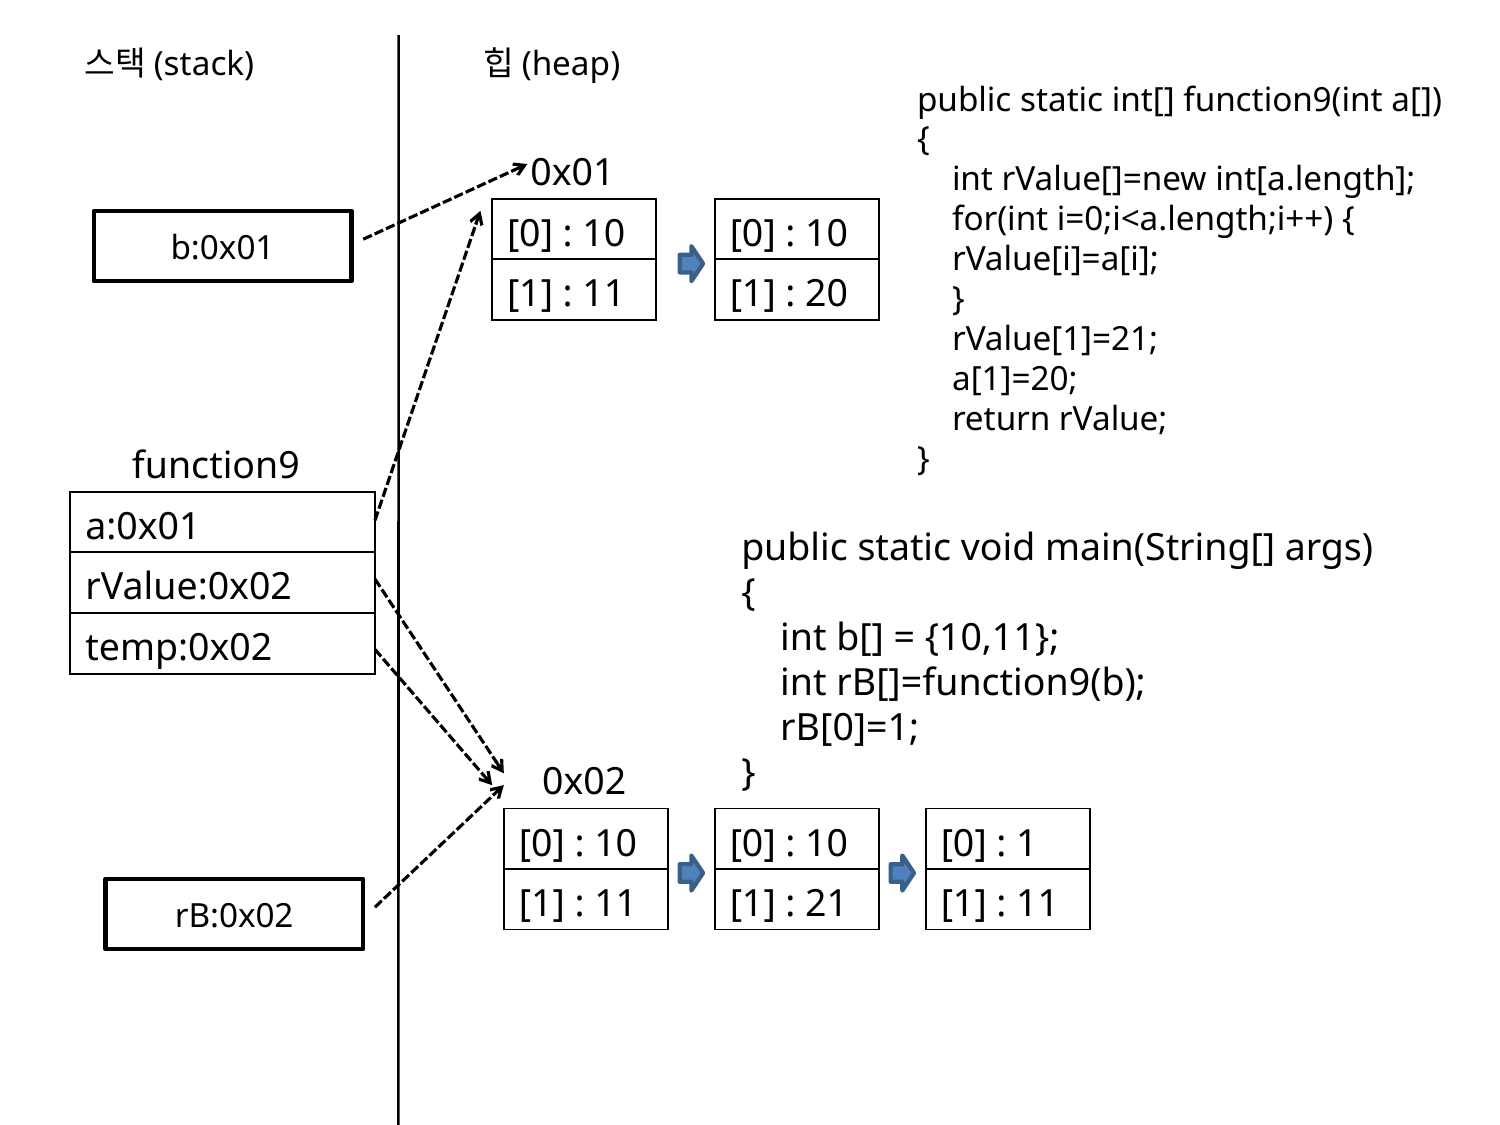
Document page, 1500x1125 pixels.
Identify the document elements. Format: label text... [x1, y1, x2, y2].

text_box rB:0x02 [103, 877, 365, 951]
table_cell rValue:0x02 [71, 590, 374, 612]
text_box [888, 853, 916, 893]
text_box [677, 244, 705, 284]
table_cell temp:0x02 [71, 614, 337, 673]
text_box 힙(heap) [468, 35, 708, 90]
text_box public static int[] function9(int a[]) { int rValue[]=new int[a.length]; for(int i=0;i<a.length;i++) { rValue[i]=a[i]; } rValue[1]=21; a[1]=20; return rValue; } [902, 70, 1477, 485]
table_header [0] : 1 [927, 809, 1089, 868]
table_cell [1] : 20 [716, 260, 878, 319]
table_cell [1] : 21 [716, 870, 878, 929]
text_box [342, 611, 537, 741]
table_cell [1] : 11 [927, 870, 1089, 929]
table_header a:0x01 [71, 493, 374, 551]
text_box 0x02 [527, 749, 645, 810]
text_box public static void main(String[] args) { int b[] = {10,11}; int rB[]=function9(b); rB[0]=1; } [726, 515, 1407, 801]
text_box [365, 658, 502, 777]
table_cell rValue:0x02 [71, 553, 374, 578]
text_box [362, 163, 528, 240]
table_cell [1] : 11 [493, 260, 655, 319]
text_box b:0x01 [92, 209, 354, 283]
text_box [677, 853, 705, 893]
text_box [374, 784, 505, 908]
text_box 0x01 [515, 140, 633, 201]
text_box 스택(stack) [70, 35, 310, 90]
table_header [0] : 10 [716, 809, 878, 868]
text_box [272, 312, 583, 419]
table_header [0] : 10 [493, 200, 655, 258]
text_box function9 [117, 433, 328, 494]
table_header [0] : 10 [716, 200, 878, 258]
table_cell [1] : 11 [505, 870, 667, 929]
table_header [0] : 10 [509, 809, 667, 868]
